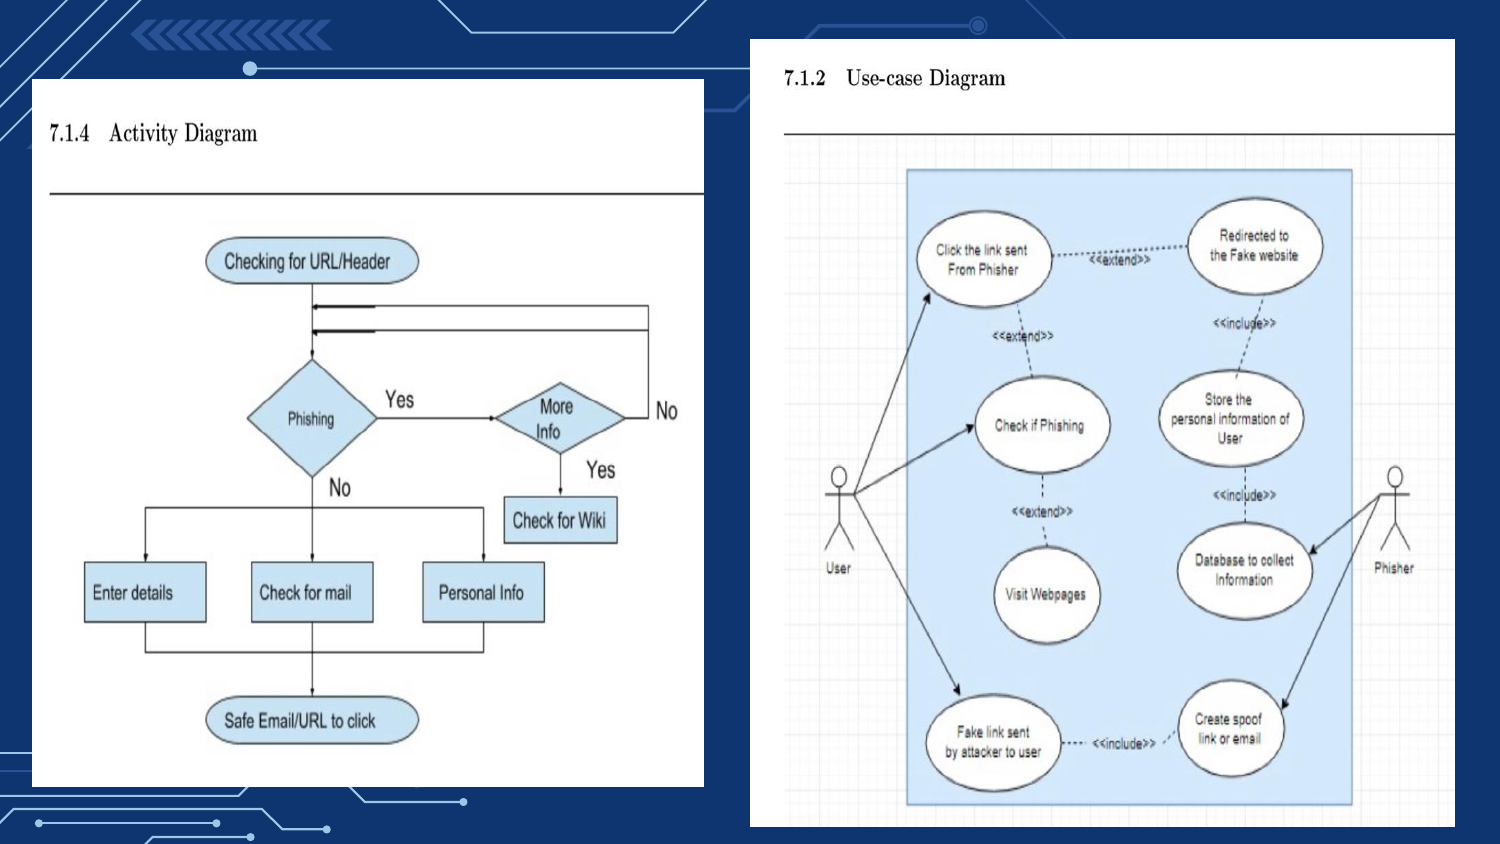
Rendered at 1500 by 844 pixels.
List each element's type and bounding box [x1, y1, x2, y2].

picture [32, 78, 704, 787]
picture [749, 39, 1456, 827]
